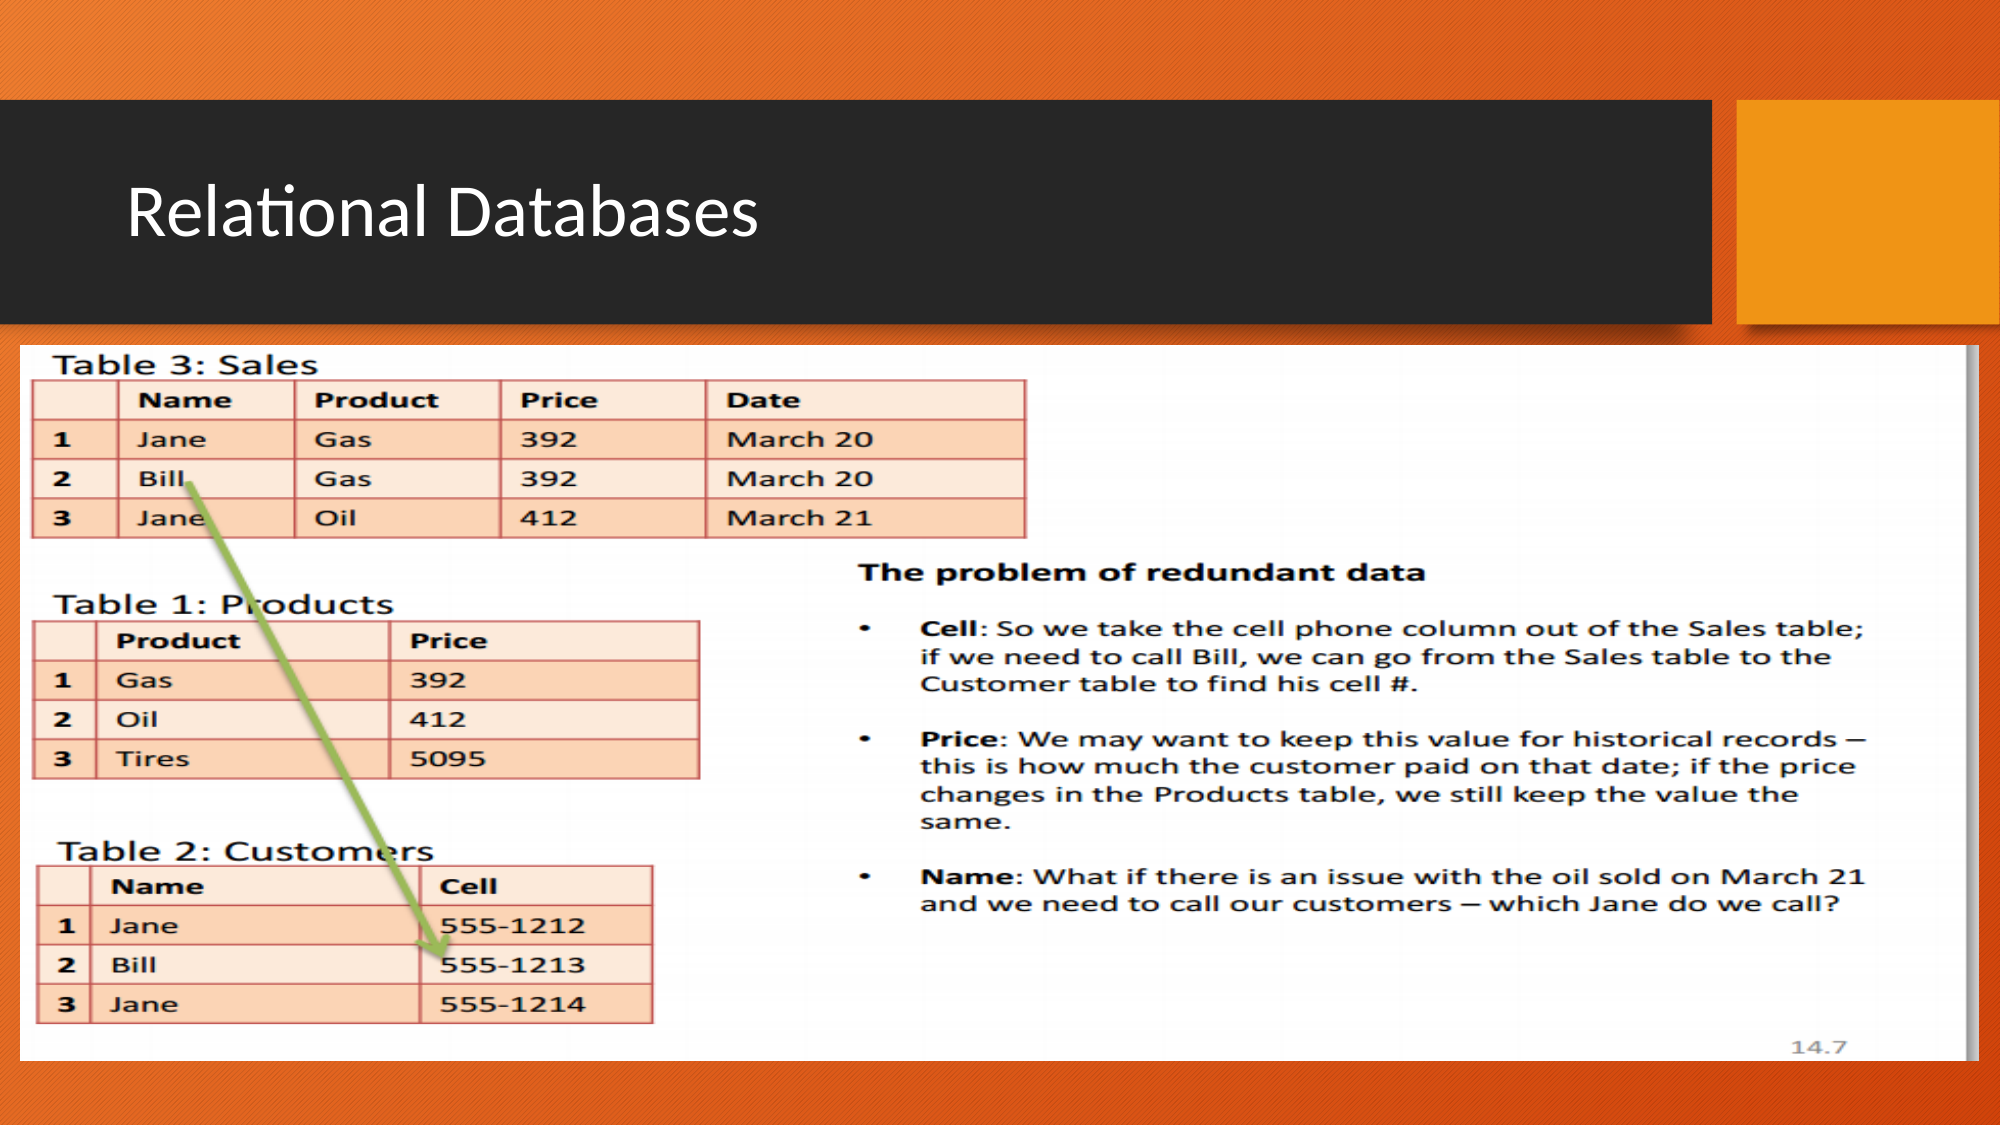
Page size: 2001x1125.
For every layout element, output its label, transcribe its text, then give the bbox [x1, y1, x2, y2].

picture [0, 325, 2000, 1062]
title Relational Databases [111, 123, 1689, 301]
